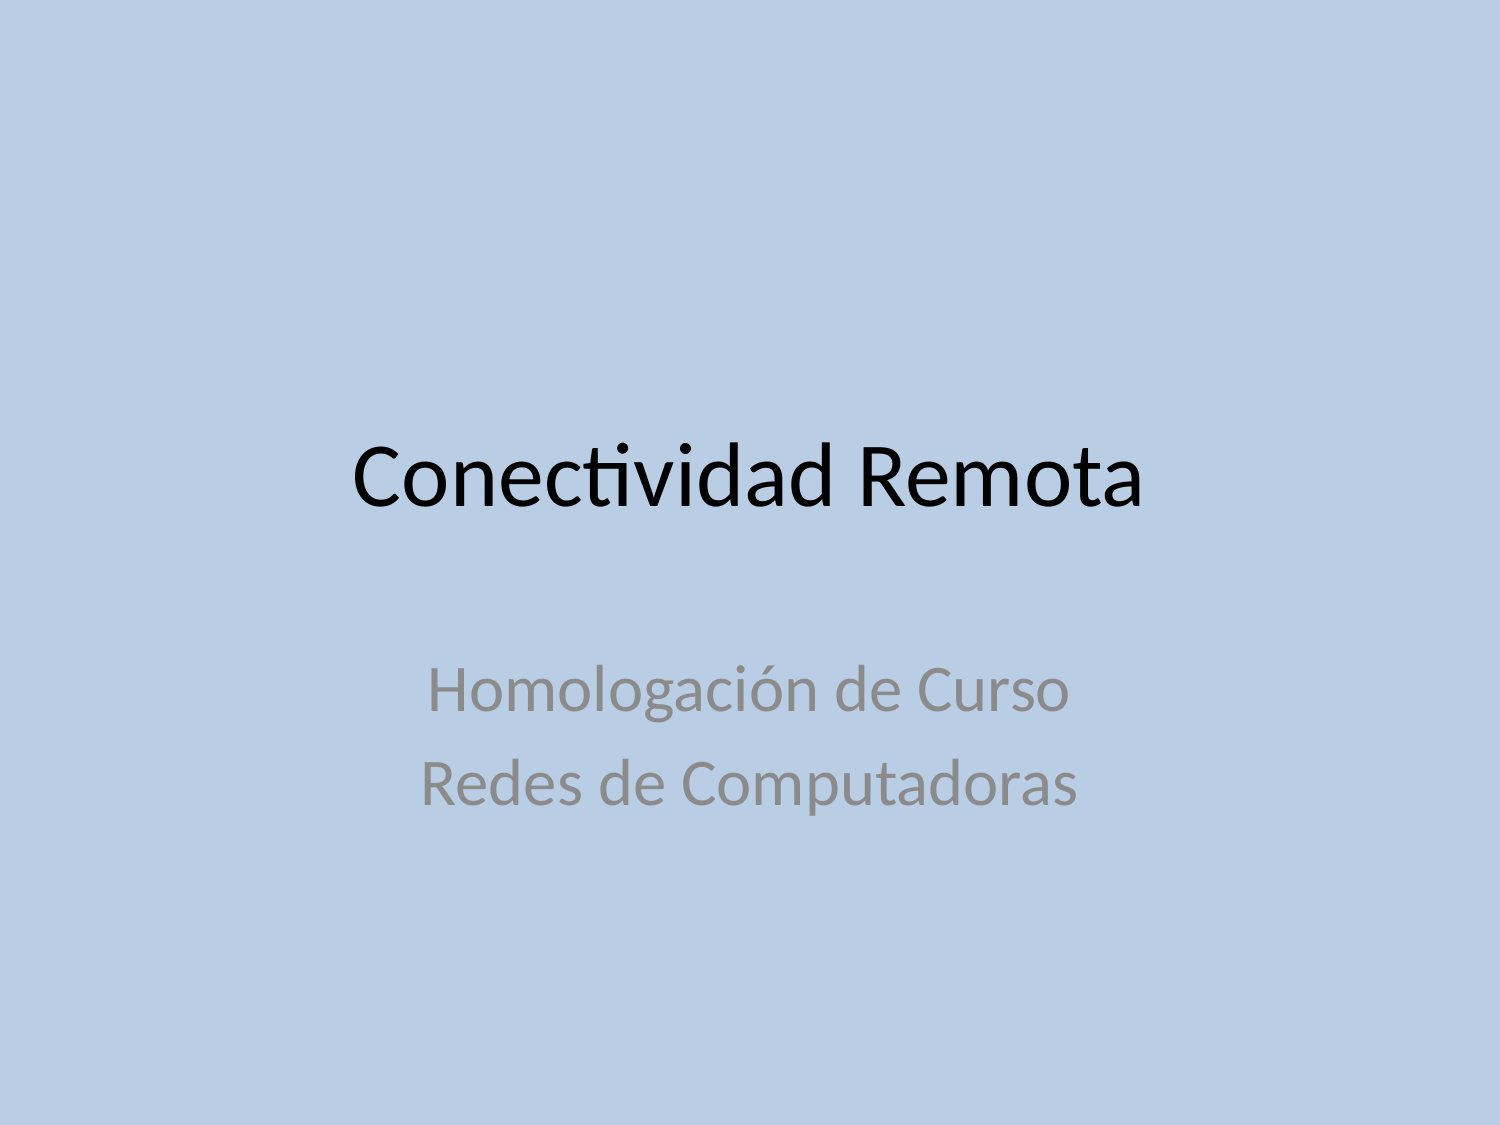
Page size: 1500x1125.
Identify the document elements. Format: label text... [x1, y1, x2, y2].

subtitle Homologación de Curso Redes de Computadoras [224, 637, 1276, 926]
title Conectividad Remota [112, 349, 1388, 591]
